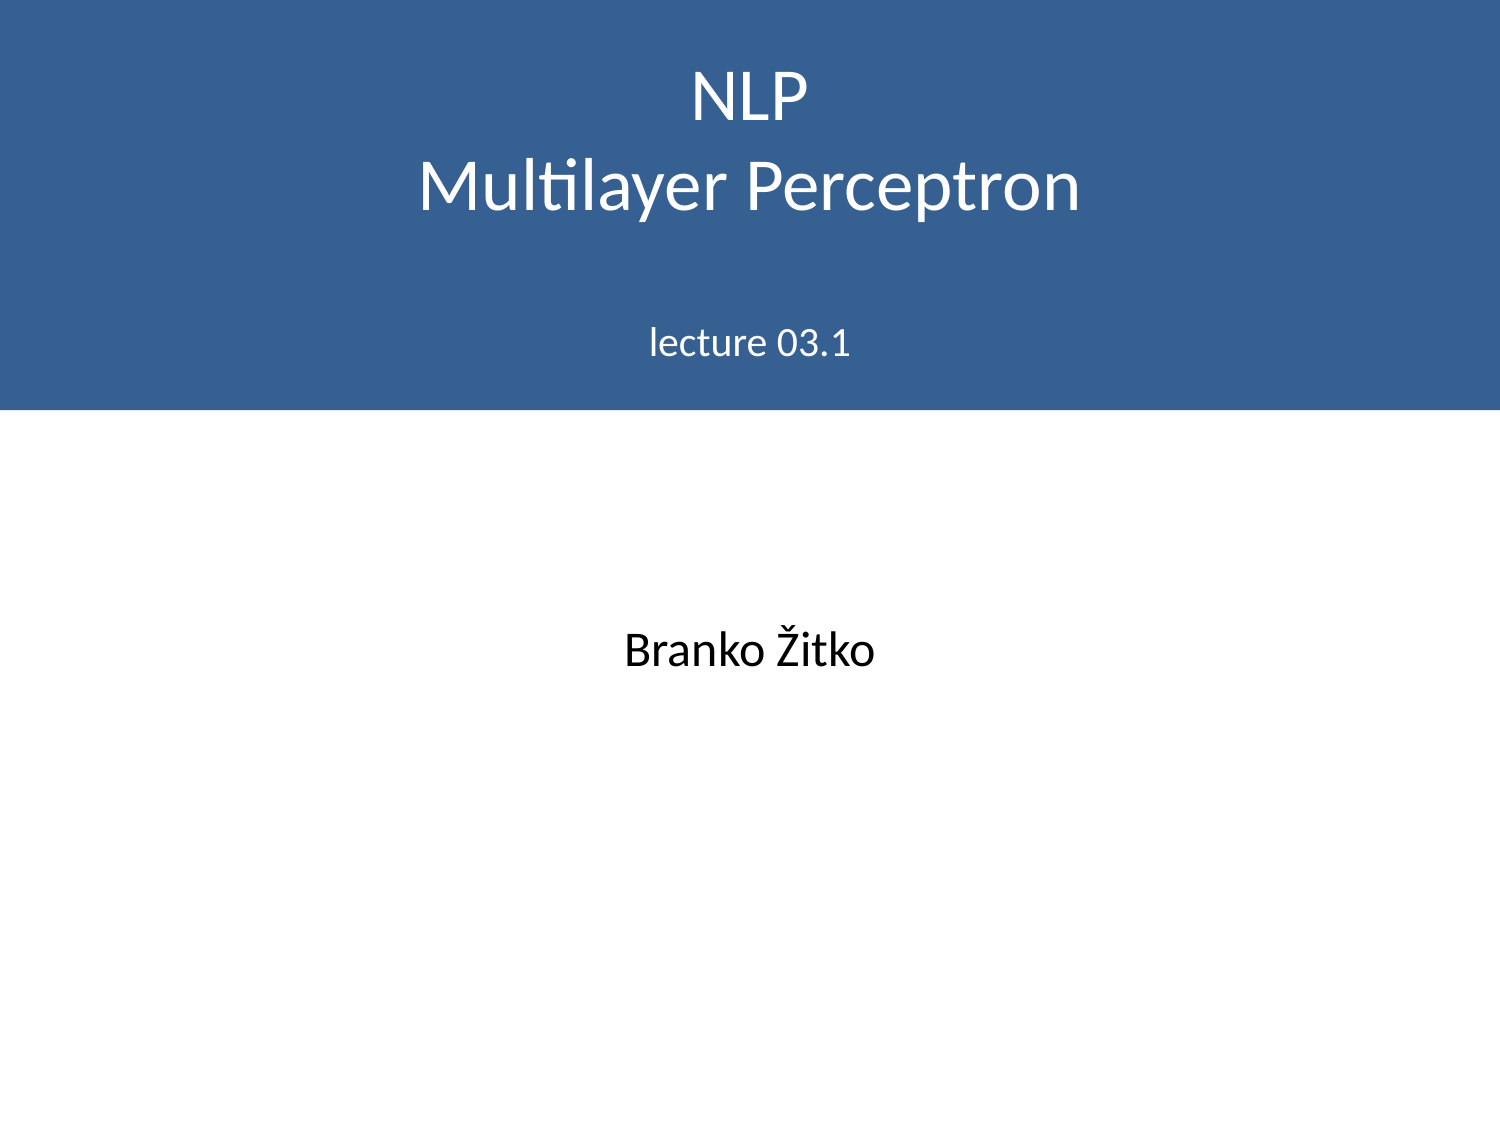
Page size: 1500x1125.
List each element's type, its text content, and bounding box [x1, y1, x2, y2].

title NLP Multilayer Perceptron lecture 03.1 [0, 0, 1500, 411]
subtitle Branko Žitko [225, 609, 1275, 925]
